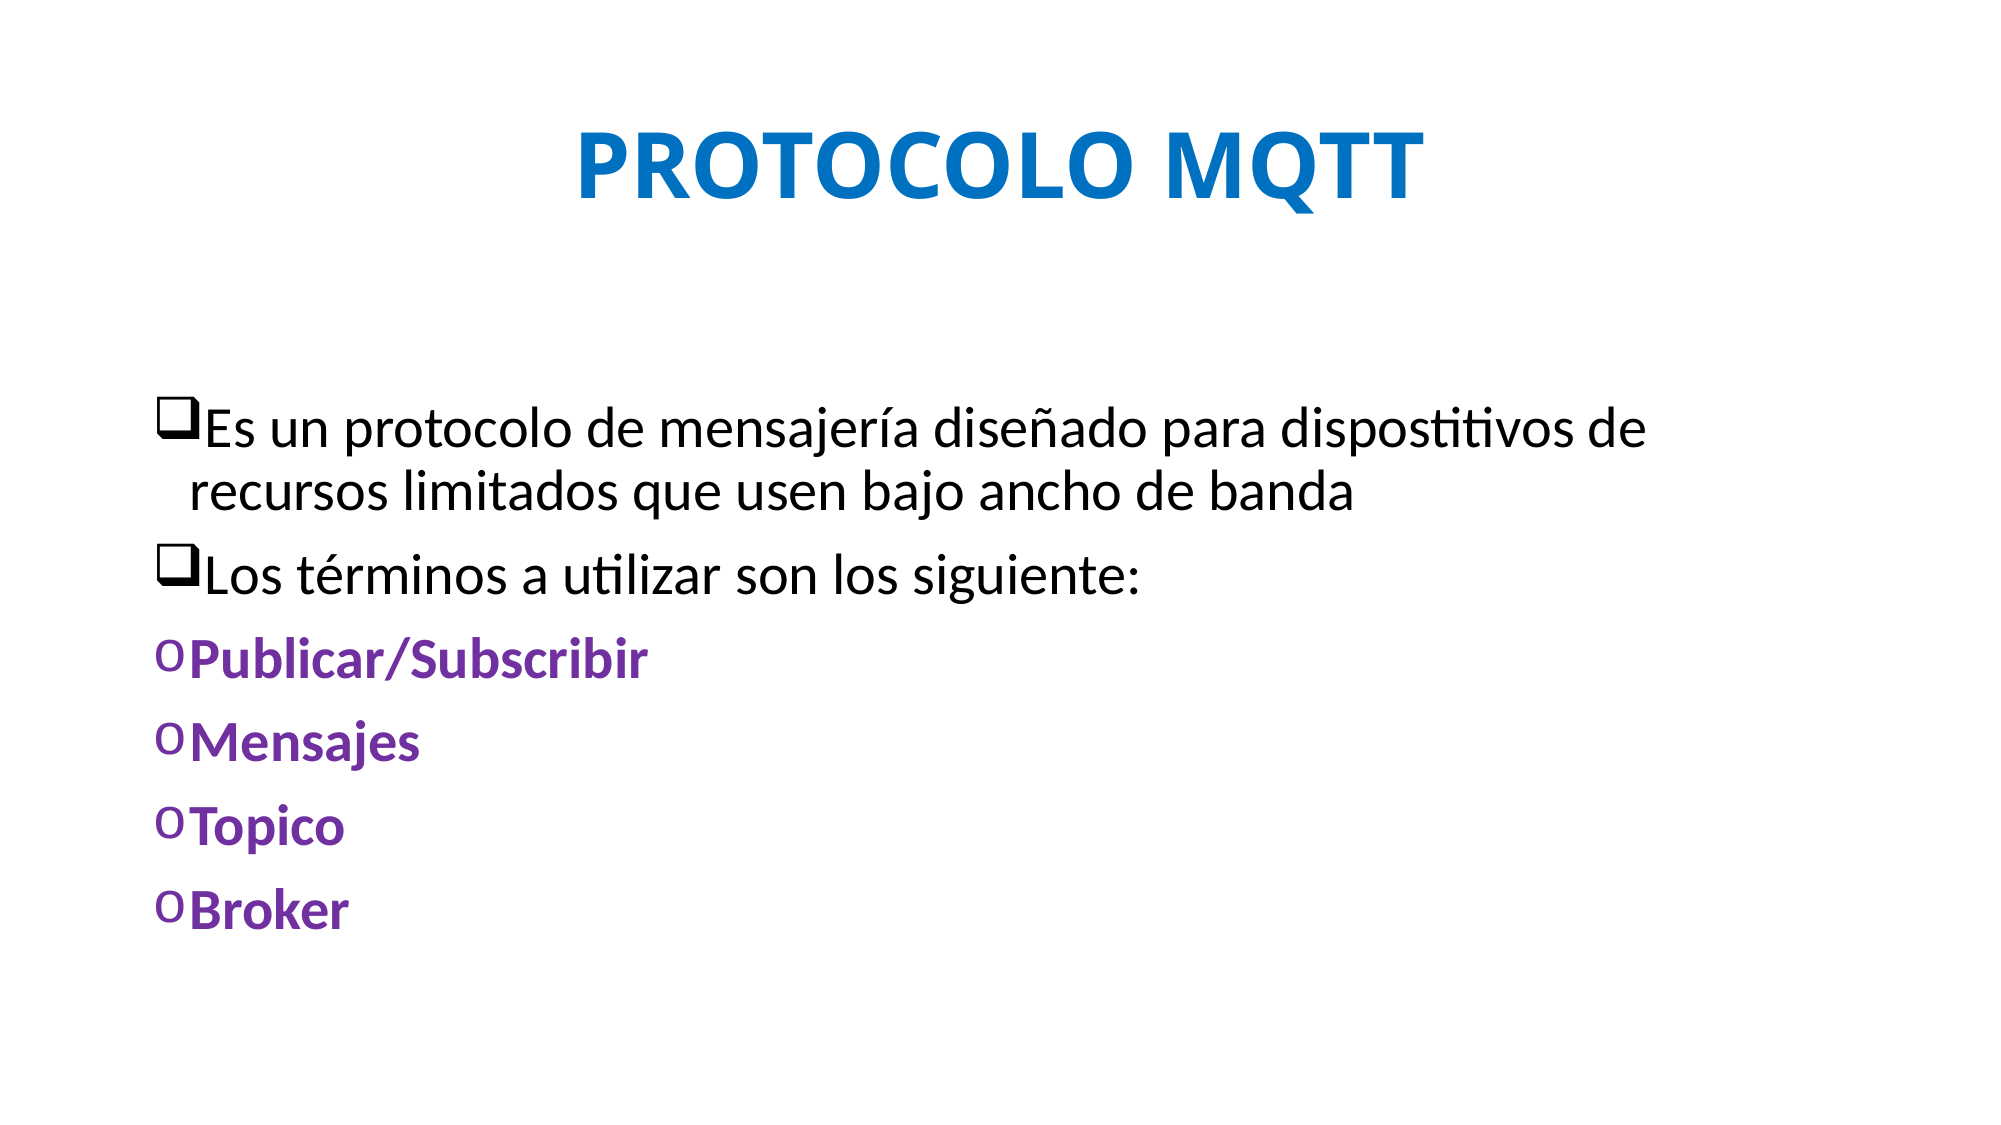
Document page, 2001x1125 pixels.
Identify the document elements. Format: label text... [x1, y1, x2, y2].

title PROTOCOLO MQTT [137, 59, 1863, 278]
list Es un protocolo de mensajería diseñado para dispostitivos de recursos limitados que usen bajo ancho de banda Los términos a utilizar son los siguiente: Publicar/Subscribir Mensajes Topico Broker [137, 299, 1863, 1014]
